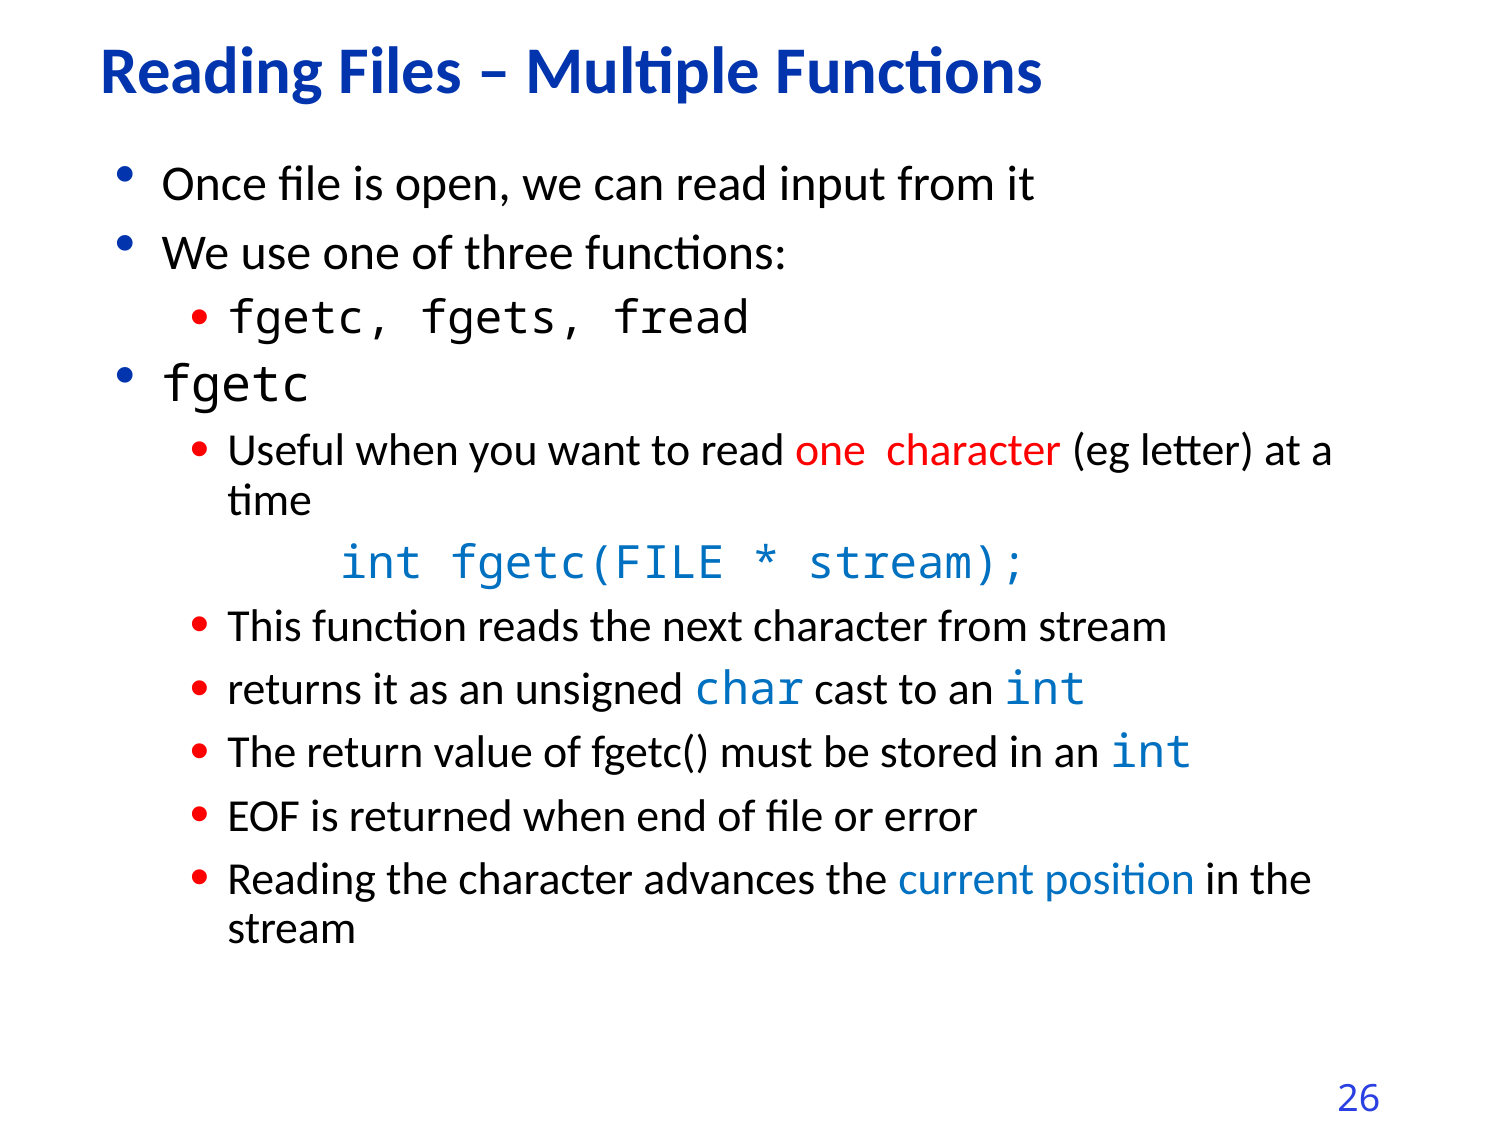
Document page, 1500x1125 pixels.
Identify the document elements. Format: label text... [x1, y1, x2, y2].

list Once file is open, we can read input from it We use one of three functions: fgetc, fgets, fread fgetc Useful when you want to read one character (eg letter) at a time int fgetc(FILE * stream); This function reads the next character from stream returns it as an unsigned char cast to an int The return value of fgetc() must be stored in an int EOF is returned when end of file or error Reading the character advances the current position in the stream [99, 149, 1400, 988]
title Reading Files – Multiple Functions [85, 28, 1261, 117]
